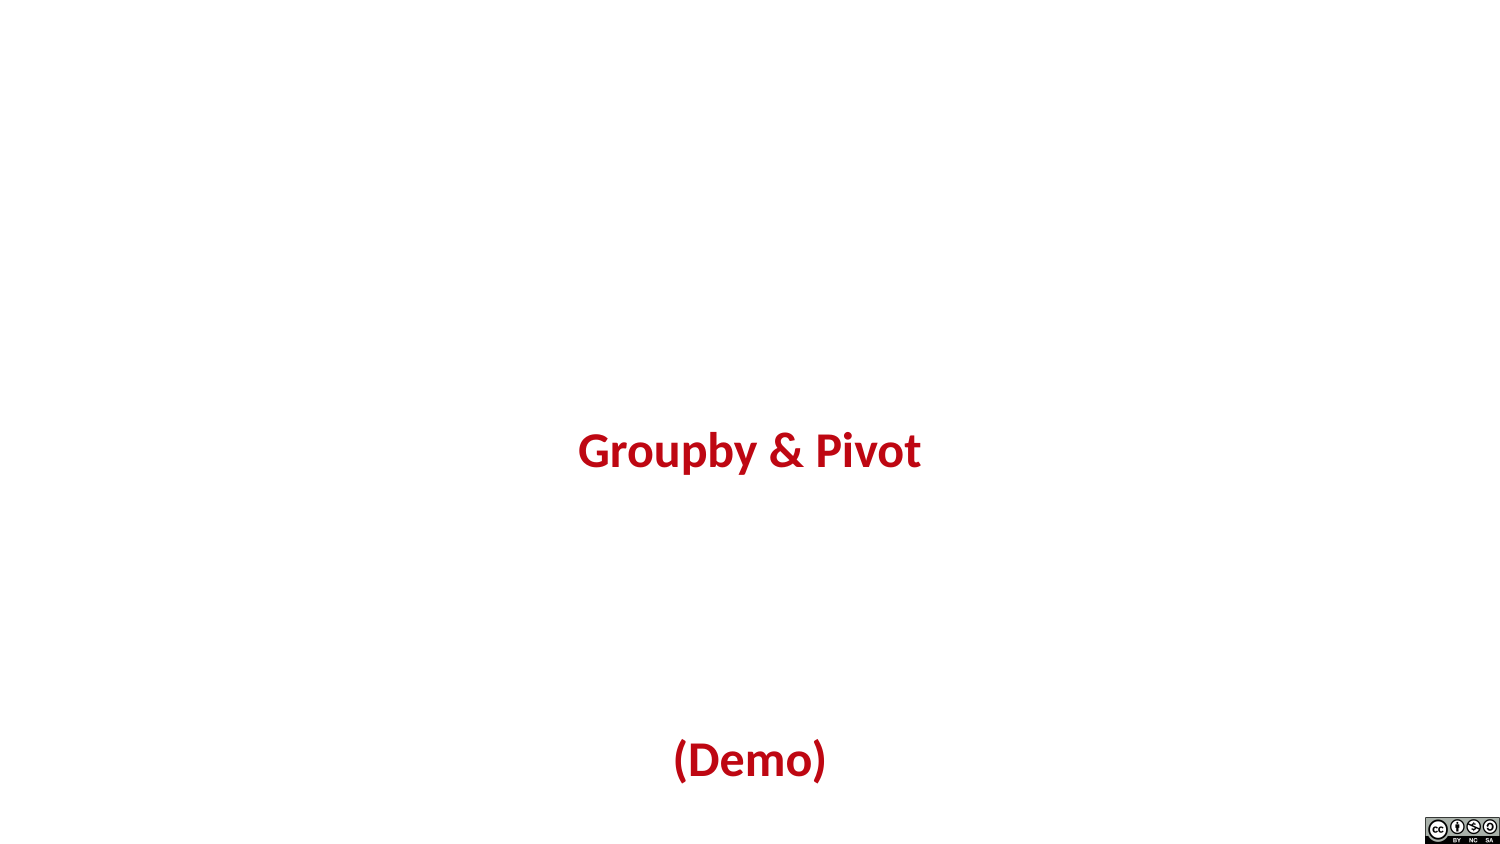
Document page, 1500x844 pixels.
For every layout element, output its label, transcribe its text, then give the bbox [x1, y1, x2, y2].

title Groupby & Pivot [152, 351, 1348, 493]
title (Demo) [646, 720, 854, 802]
picture [1425, 817, 1500, 844]
